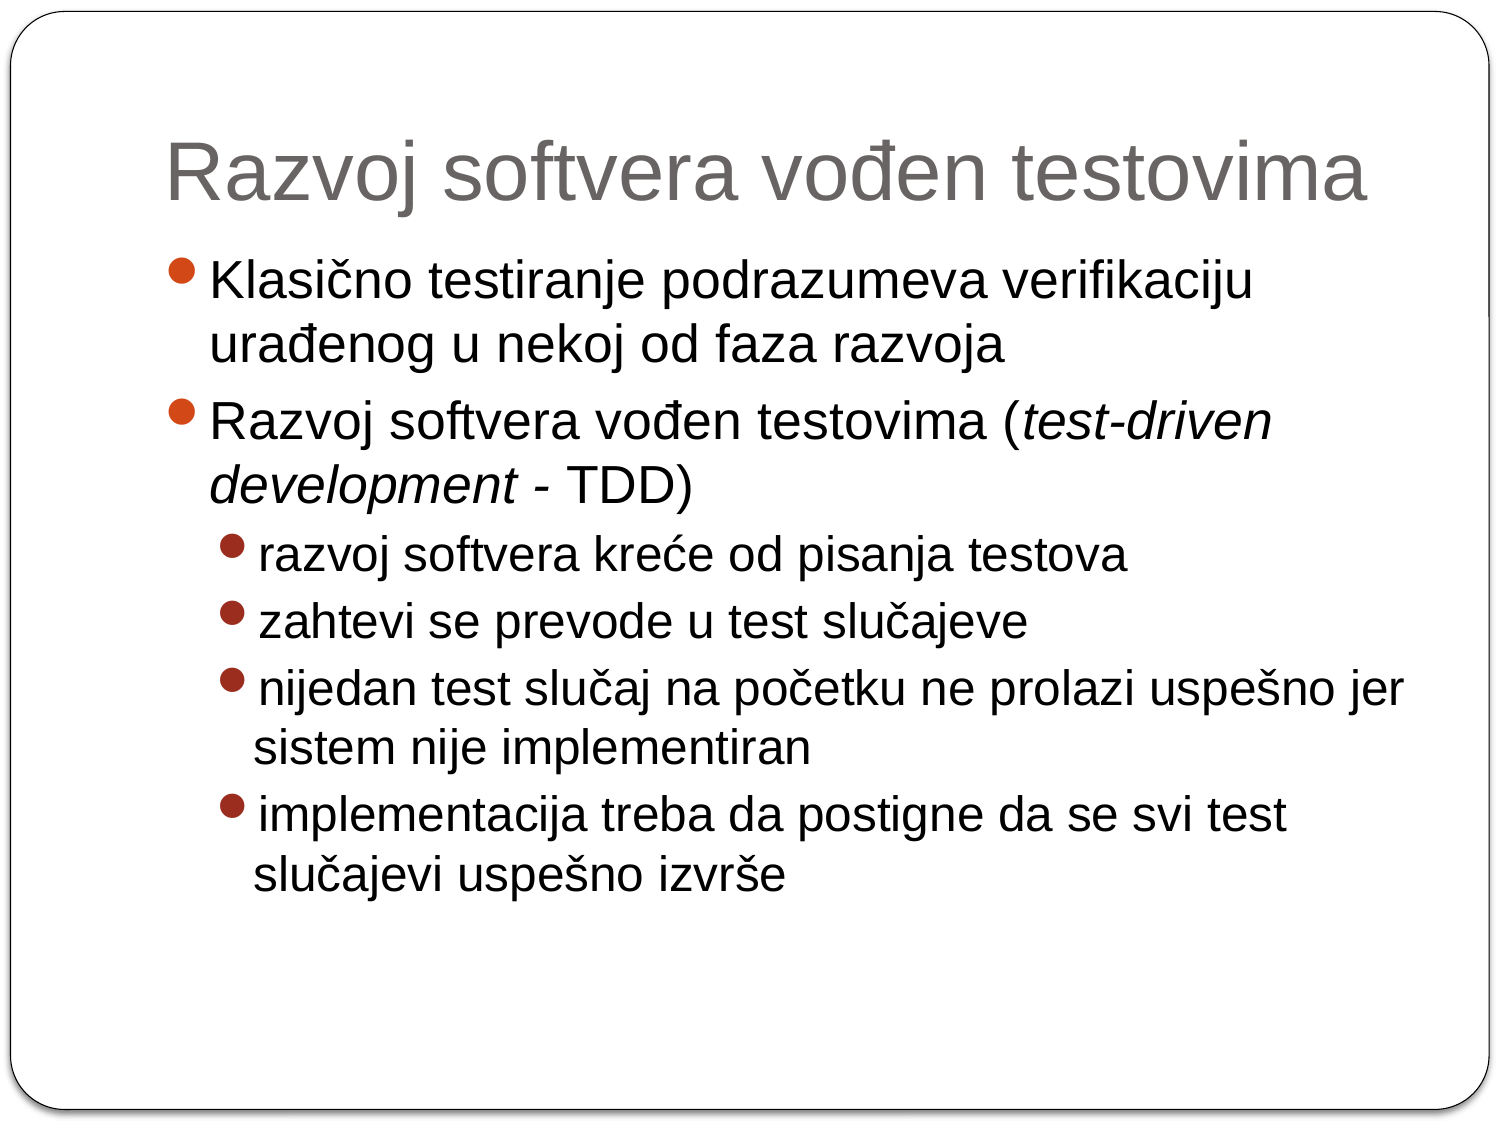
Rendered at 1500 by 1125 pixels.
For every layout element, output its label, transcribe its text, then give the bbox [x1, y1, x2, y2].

title Razvoj softvera vođen testovima [150, 45, 1425, 233]
list Klasično testiranje podrazumeva verifikaciju urađenog u nekoj od faza razvoja Razvoj softvera vođen testovima (test-driven development - TDD) razvoj softvera kreće od pisanja testova zahtevi se prevode u test slučajeve nijedan test slučaj na početku ne prolazi uspešno jer sistem nije implementiran implementacija treba da postigne da se svi test slučajevi uspešno izvrše [150, 237, 1425, 909]
